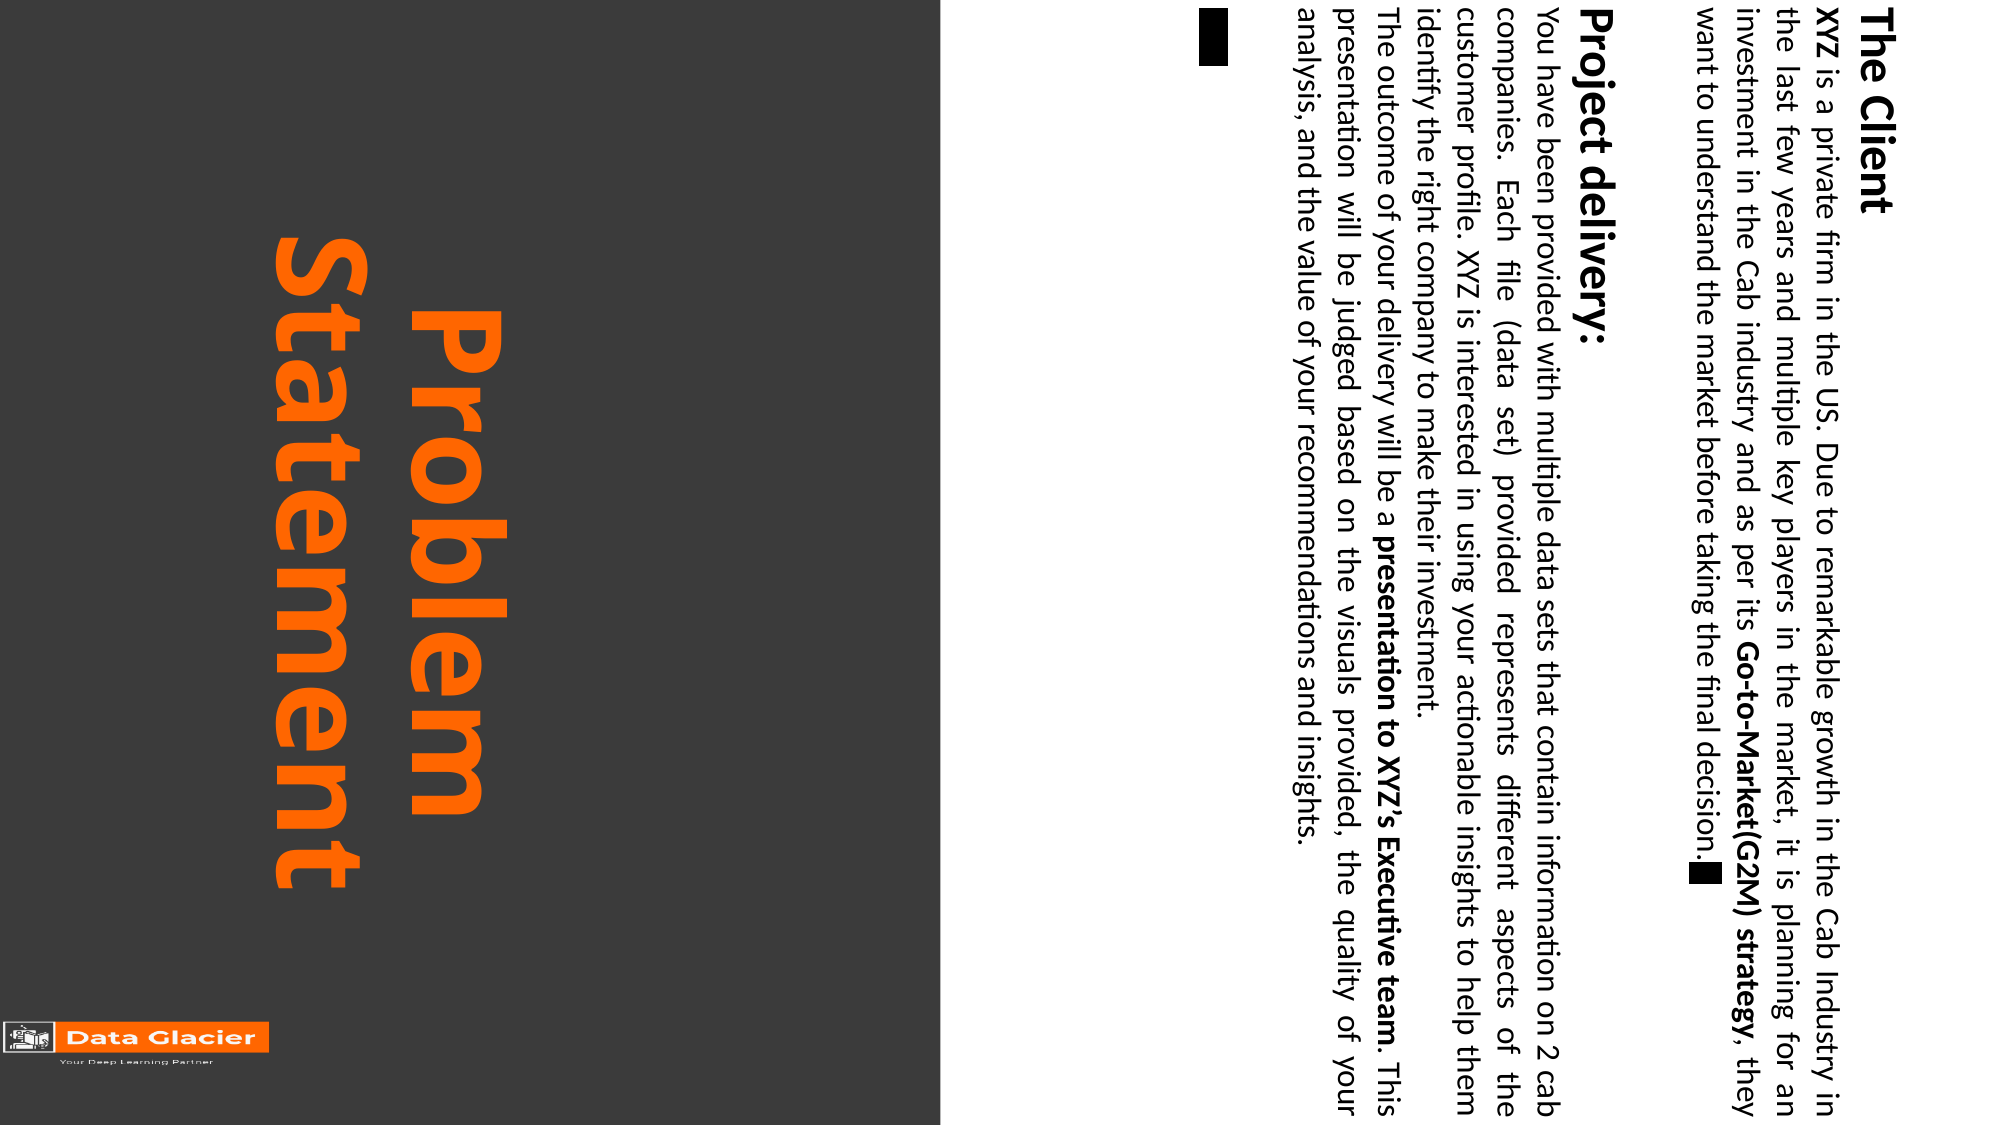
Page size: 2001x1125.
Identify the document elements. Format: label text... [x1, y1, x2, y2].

picture [0, 961, 272, 1125]
title Problem Statement [0, 0, 940, 1125]
subtitle The Client XYZ is a private firm in the US. Due to remarkable growth in the Cab Industry in the last few years and multiple key players in the market, it is planning for an investment in the Cab industry and as per its Go-to-Market(G2M) strategy, they want to understand the market before taking the final decision. Project delivery: You have been provided with multiple data sets that contain information on 2 cab companies. Each file (data set) provided represents different aspects of the customer profile. XYZ is interested in using your actionable insights to help them identify the right company to make their investment. The outcome of your delivery will be a presentation to XYZ’s Executive team. This presentation will be judged based on the visuals provided, the quality of your analysis, and the value of your recommendations and insights. [940, 0, 2000, 1125]
